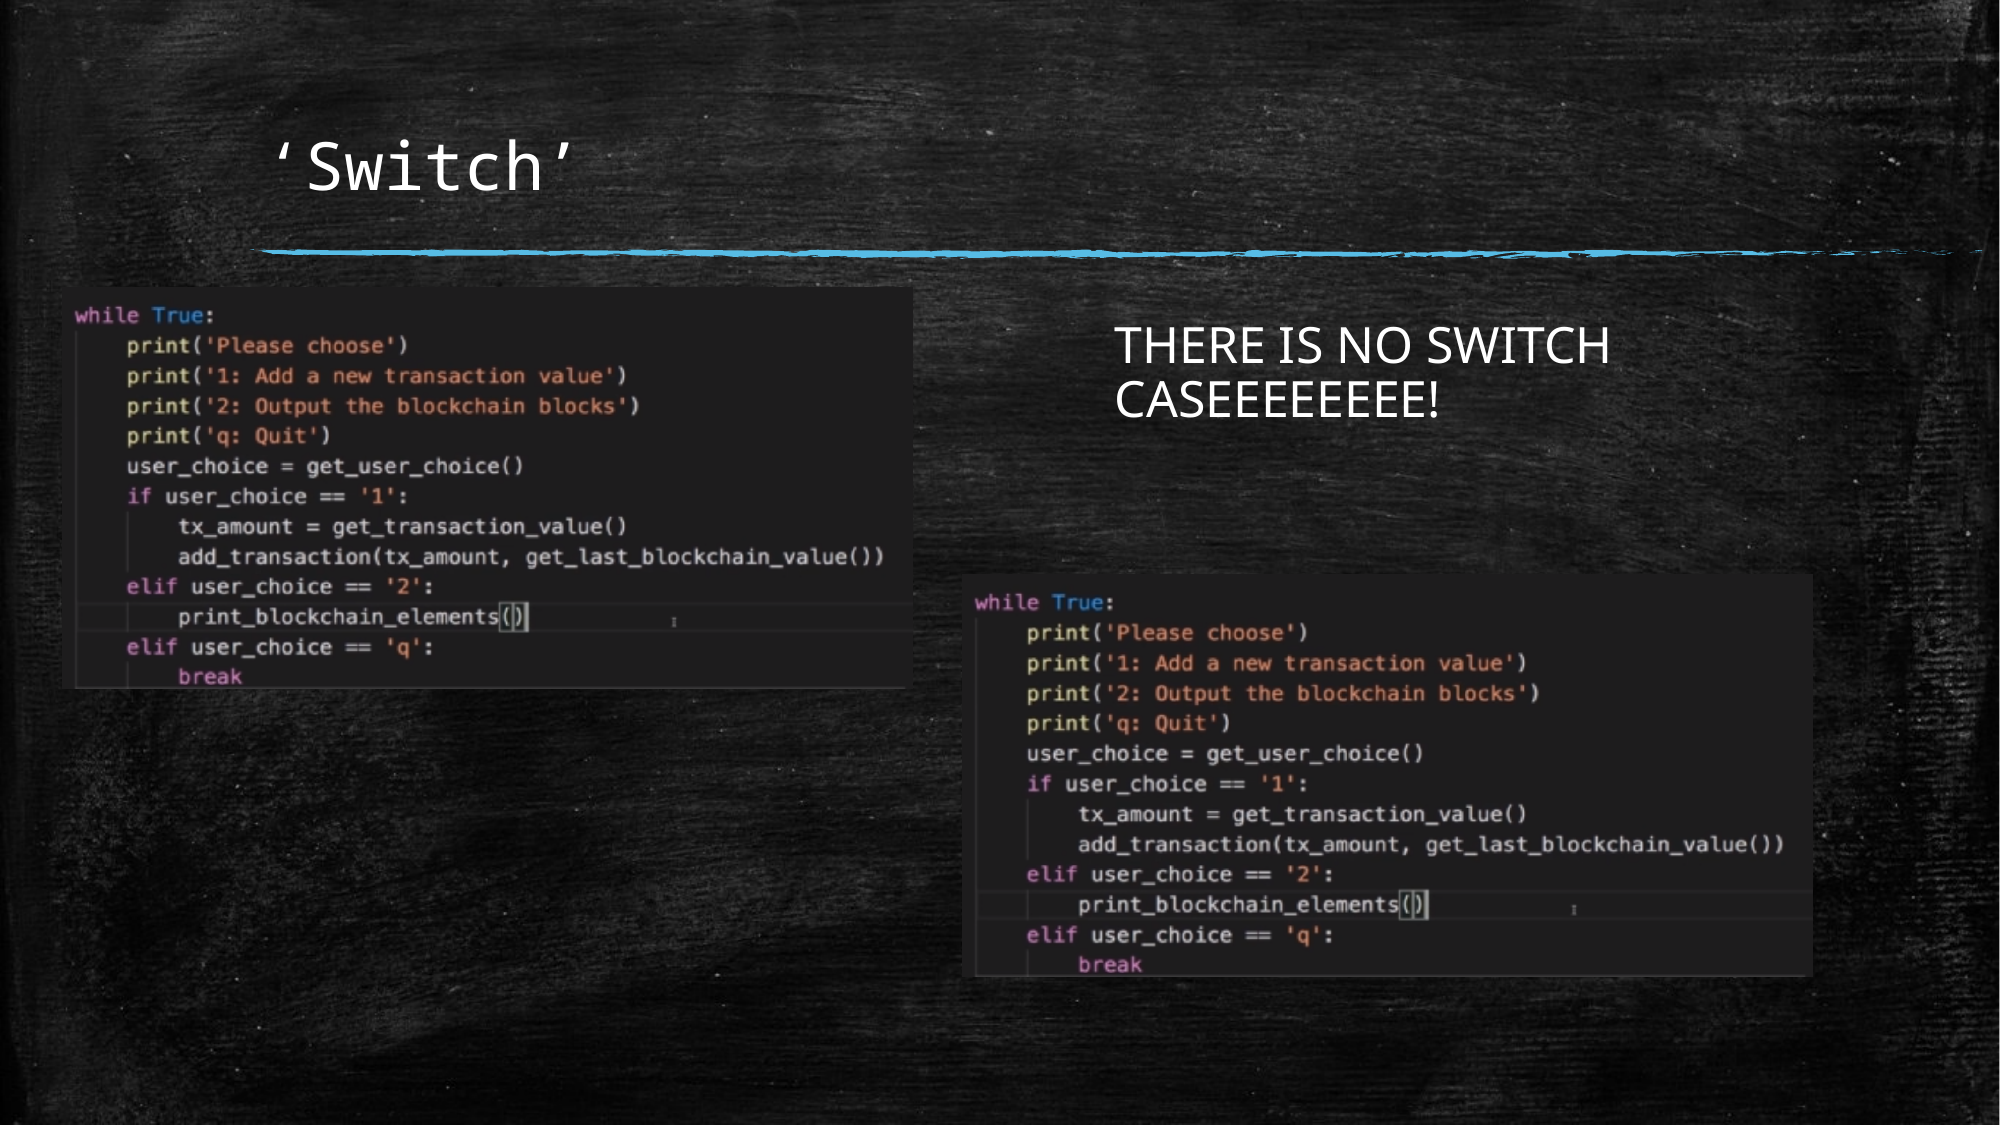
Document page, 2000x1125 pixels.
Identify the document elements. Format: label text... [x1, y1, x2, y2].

title ‘Switch’ [249, 45, 1750, 213]
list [62, 287, 913, 689]
picture [962, 574, 1813, 977]
list THERE IS NO SWITCH CASEEEEEEEE! [1099, 312, 1825, 488]
